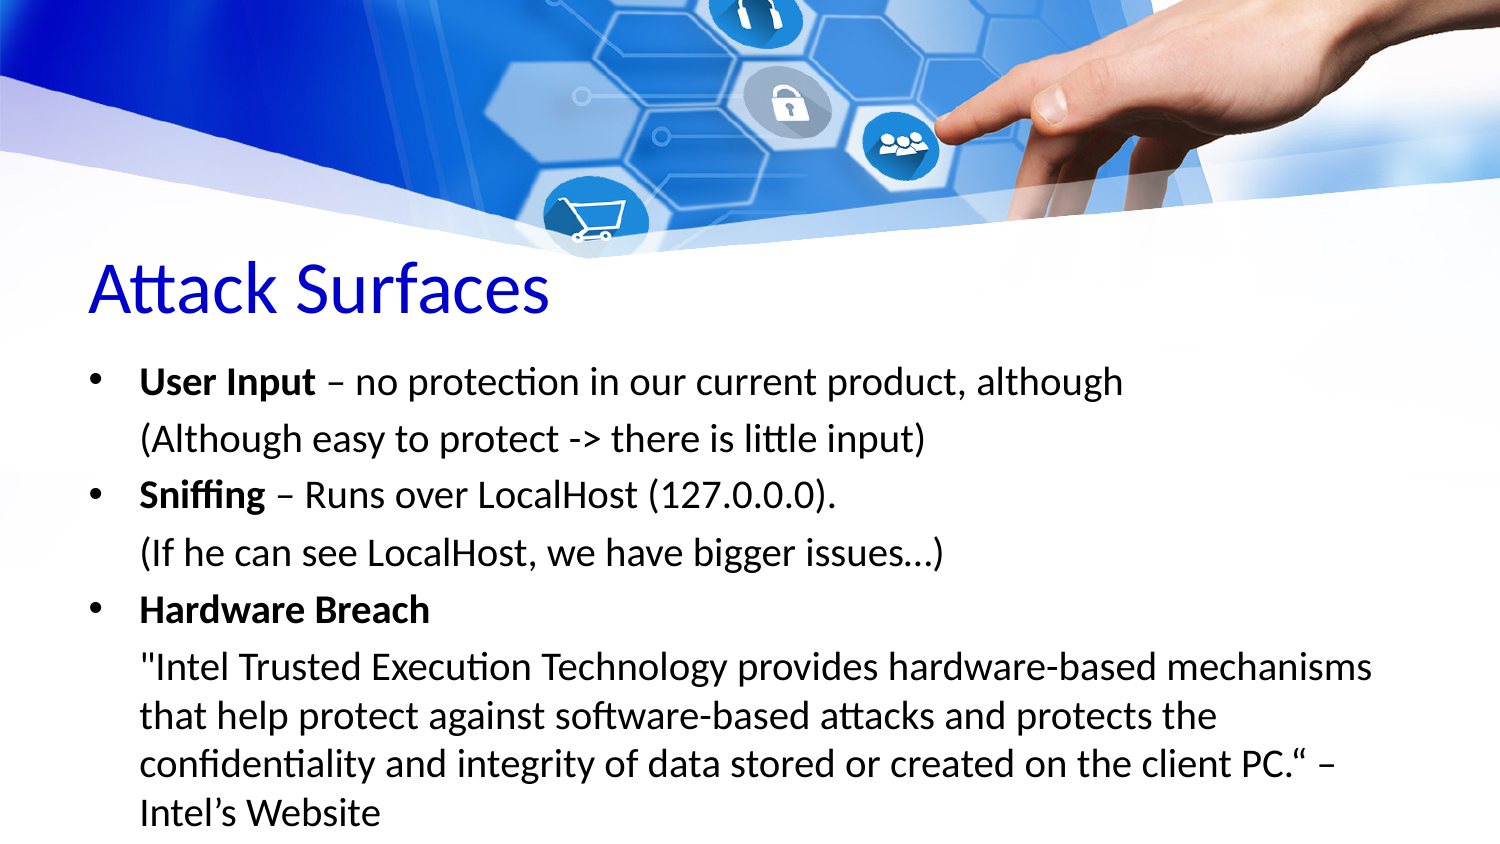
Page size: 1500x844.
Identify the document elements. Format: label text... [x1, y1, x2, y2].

title Attack Surfaces [73, 221, 1402, 346]
list User Input – no protection in our current product, although (Although easy to protect -> there is little input) Sniffing – Runs over LocalHost (127.0.0.0). (If he can see LocalHost, we have bigger issues…) Hardware Breach "Intel Trusted Execution Technology provides hardware-based mechanisms that help protect against software-based attacks and protects the confidentiality and integrity of data stored or created on the client PC.“ – Intel’s Website [73, 346, 1427, 844]
picture [0, 0, 1500, 844]
